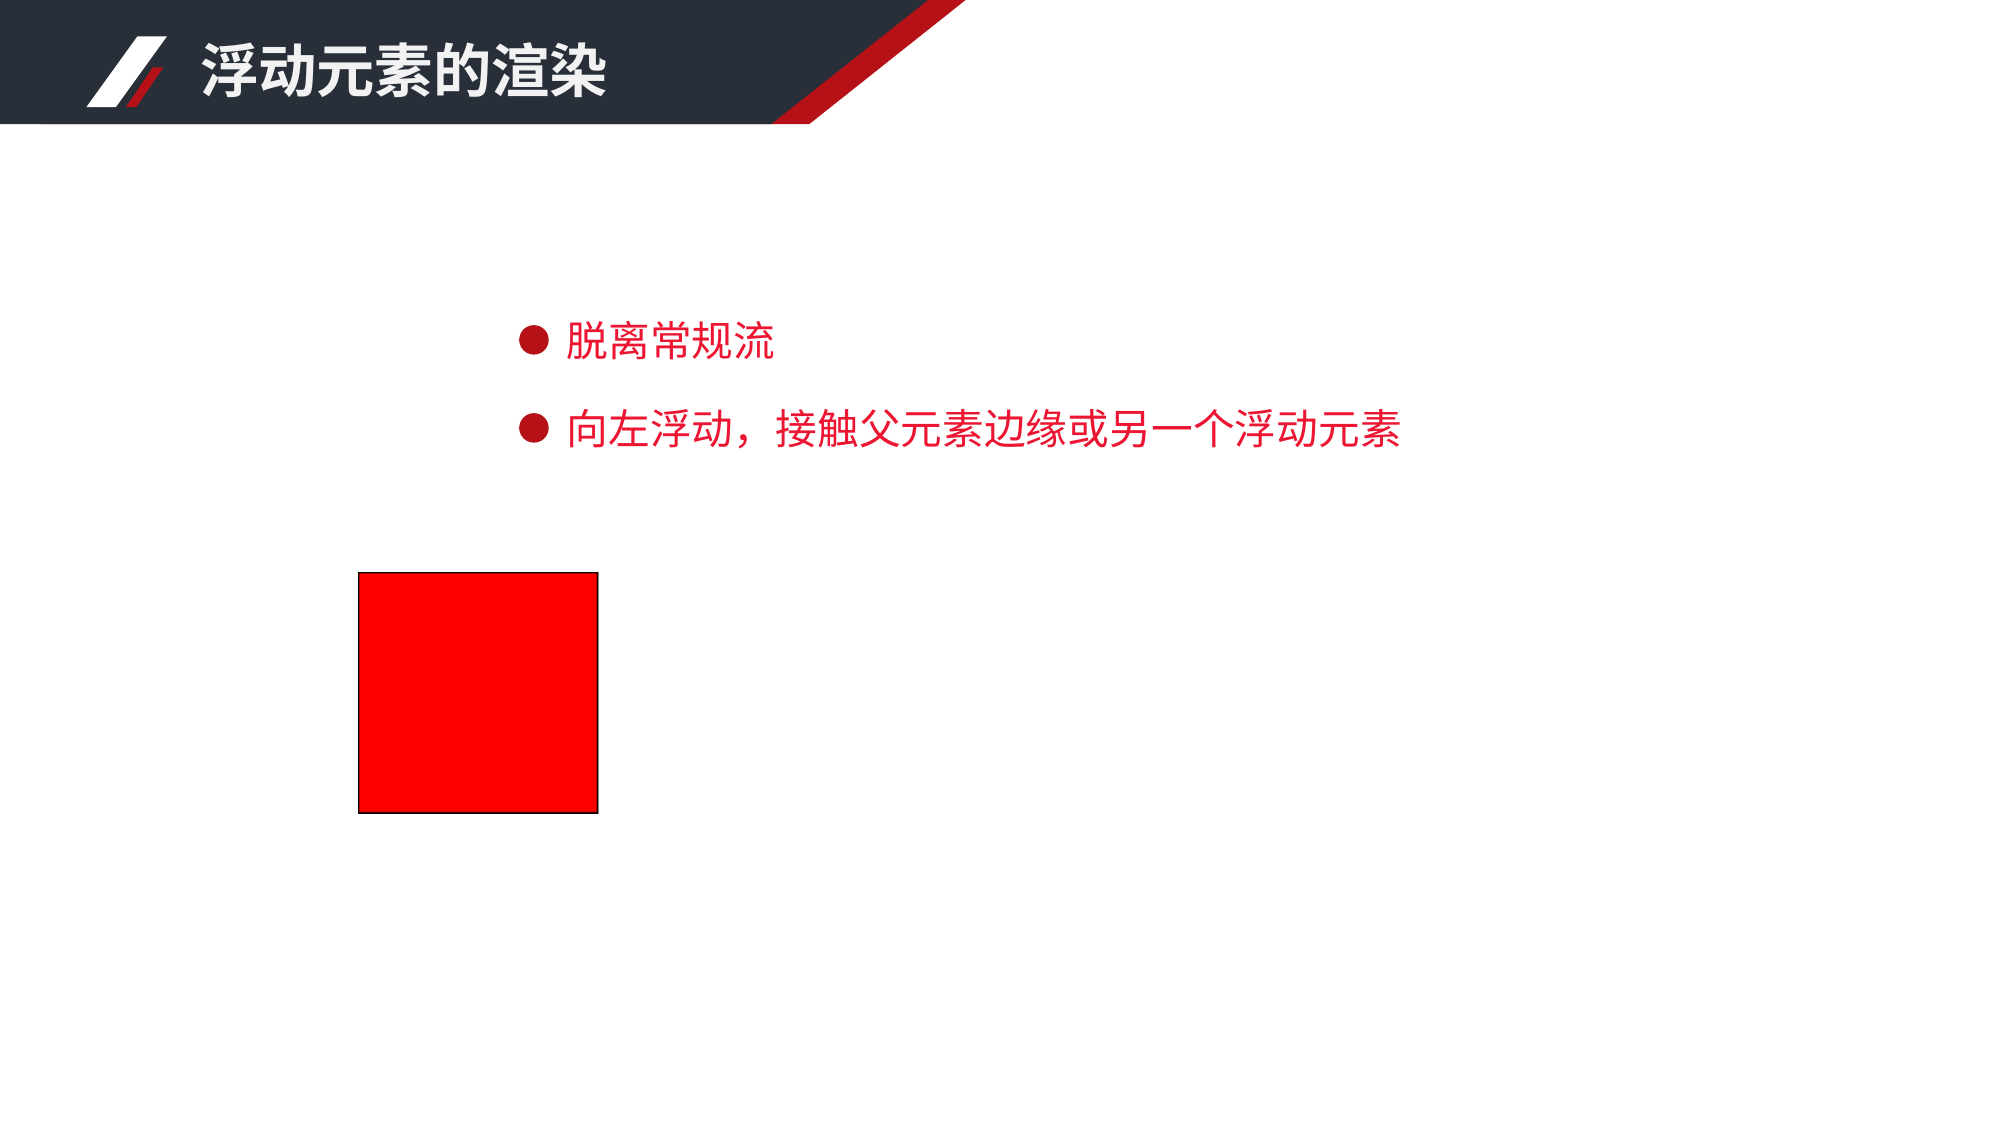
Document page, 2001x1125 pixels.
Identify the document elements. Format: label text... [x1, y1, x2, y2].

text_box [519, 395, 1481, 461]
picture [358, 572, 1642, 814]
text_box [519, 306, 1481, 373]
text_box 浮动元素的渲染 [185, 26, 794, 112]
